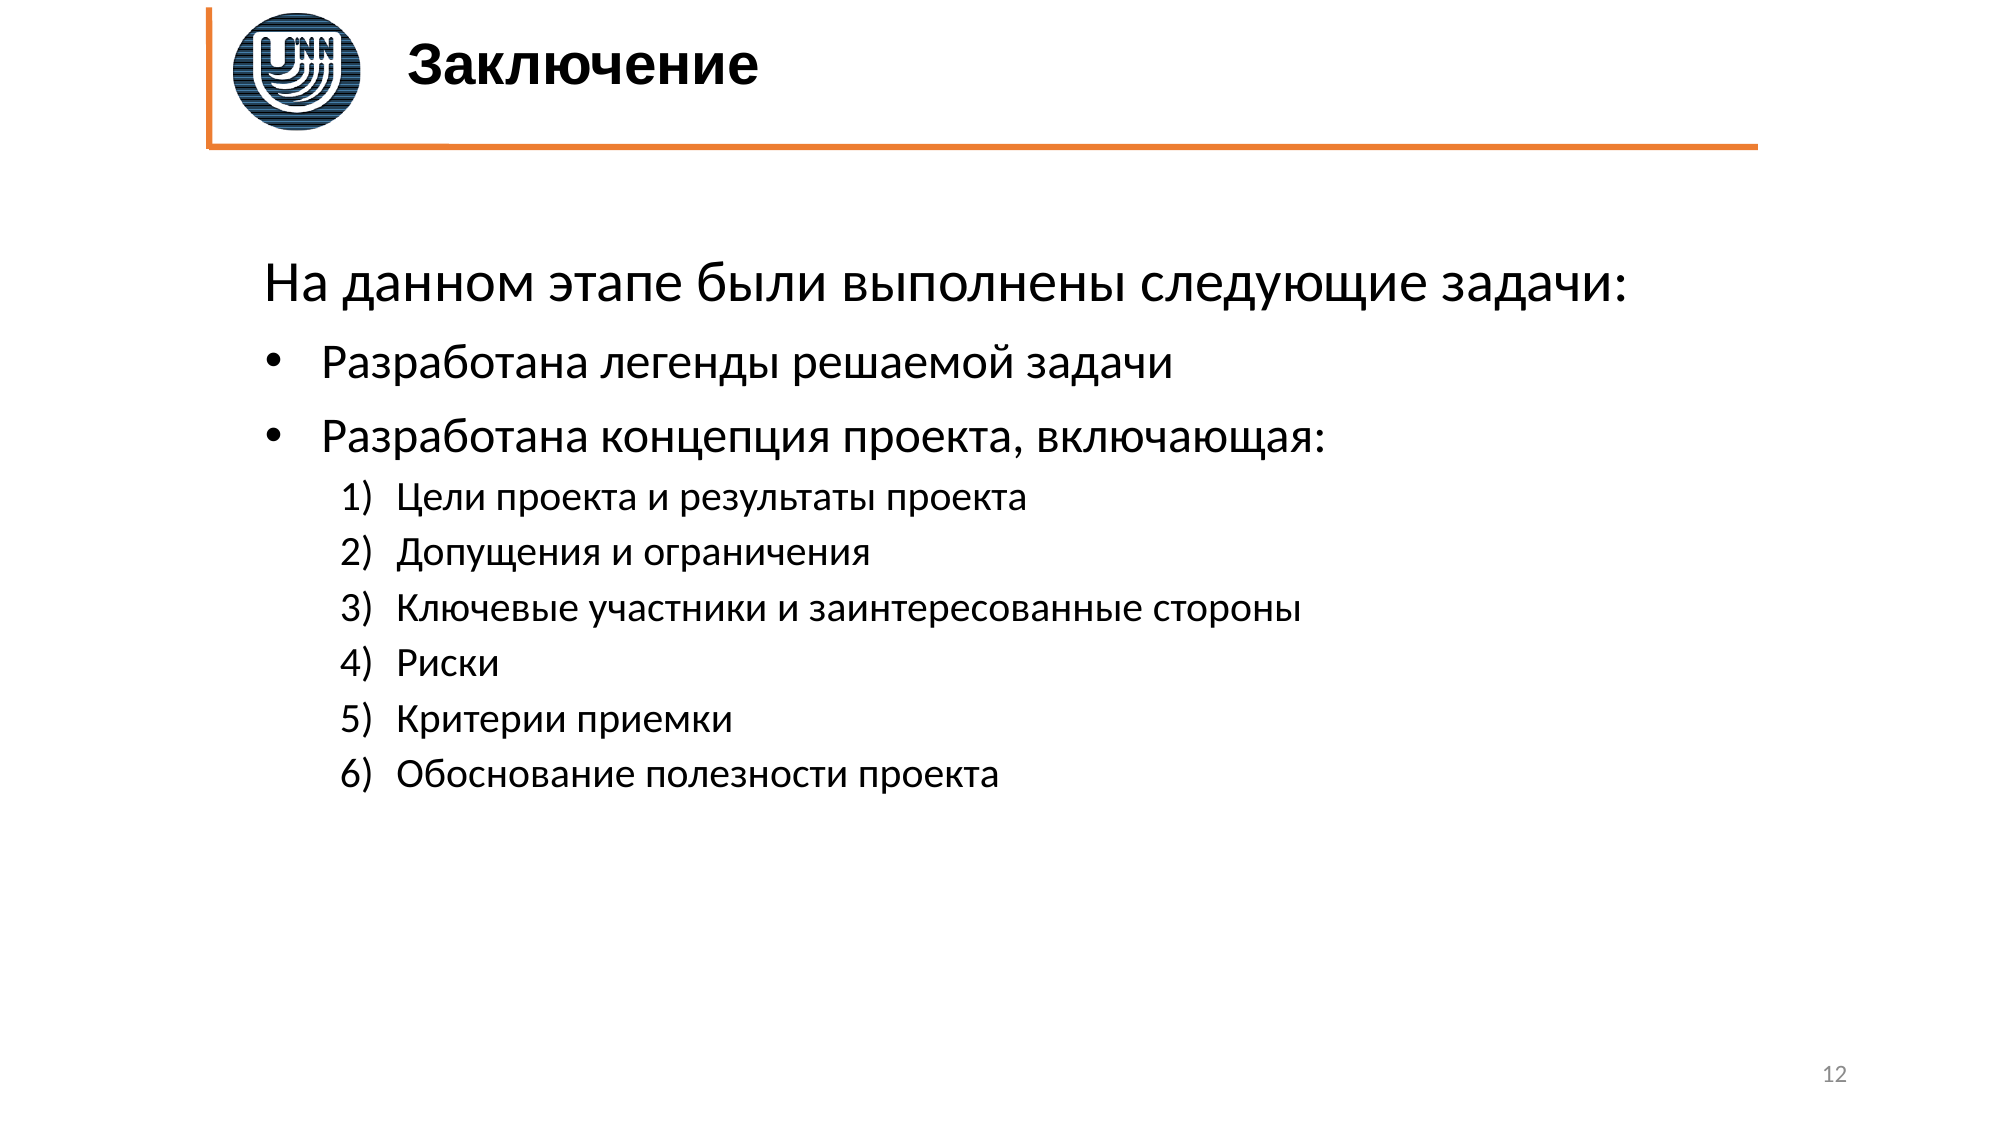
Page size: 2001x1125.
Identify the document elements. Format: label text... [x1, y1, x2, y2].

slide_number 12 [1412, 1042, 1863, 1103]
picture [231, 12, 361, 131]
text_box Заключение [392, 19, 1819, 104]
subtitle На данном этапе были выполнены следующие задачи: Разработана легенды решаемой задачи Разработана концепция проекта, включающая: Цели проекта и результаты проекта Допущения и ограничения Ключевые участники и заинтересованные стороны Риски Критерии приемки Обоснование полезности проекта [249, 243, 1750, 1022]
